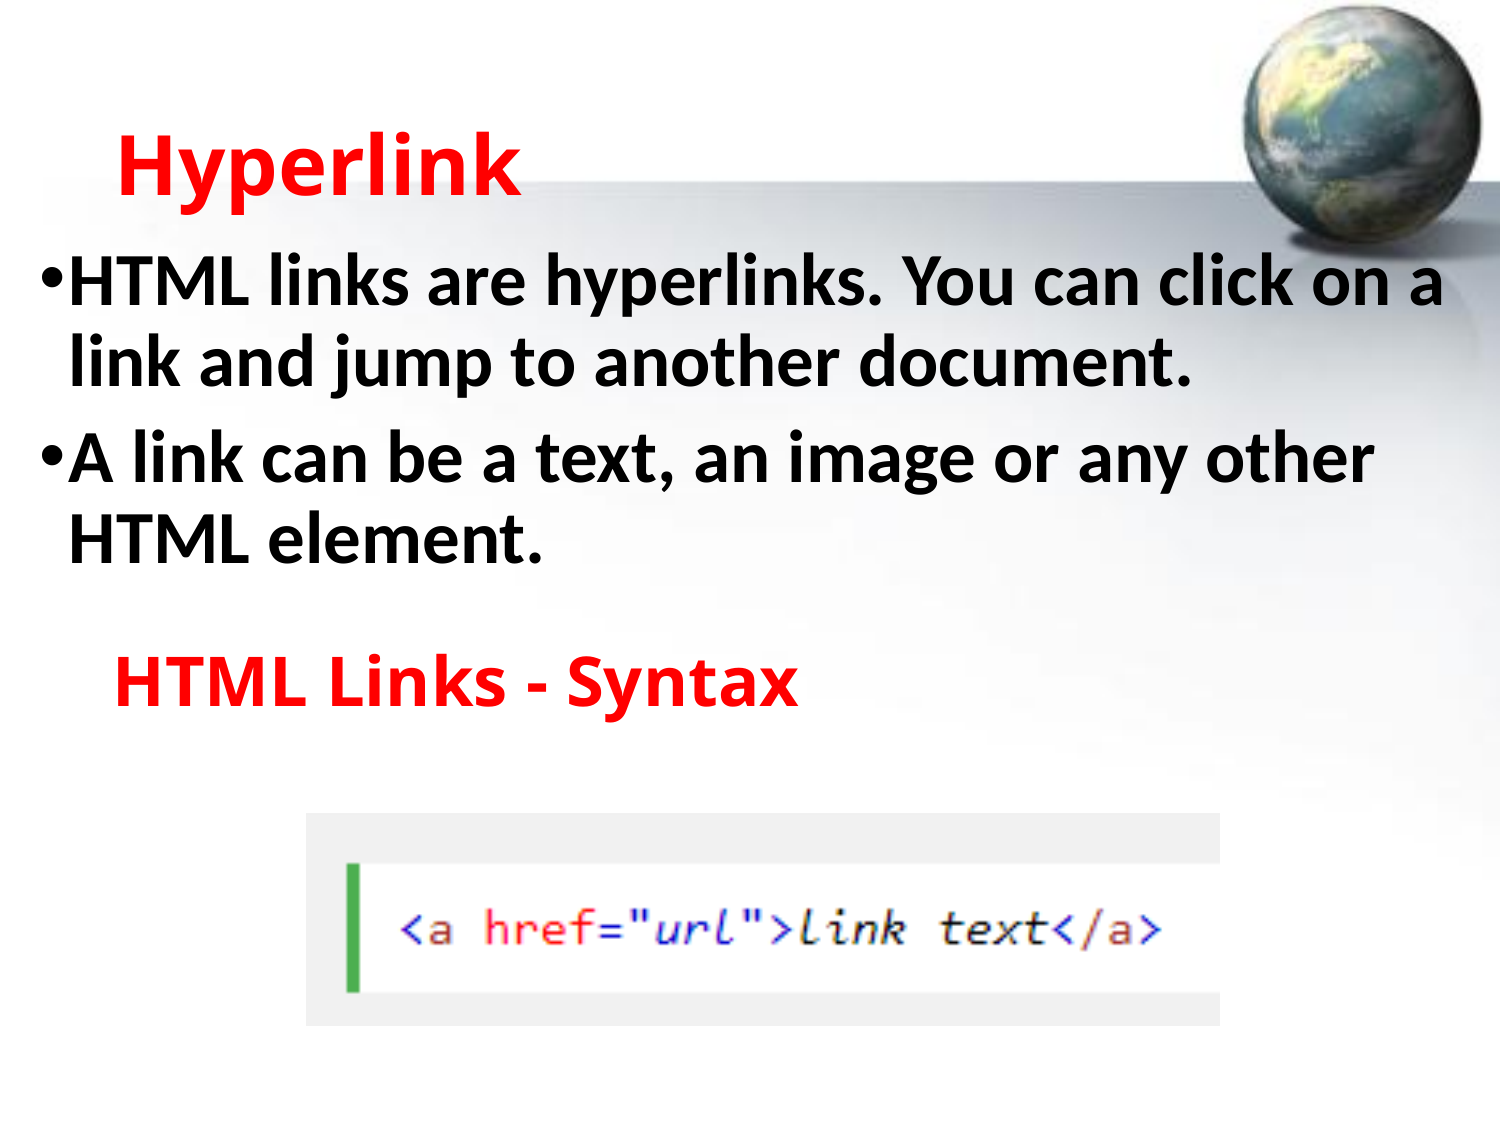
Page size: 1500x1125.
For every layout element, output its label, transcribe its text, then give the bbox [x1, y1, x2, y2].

list HTML links are hyperlinks. You can click on a link and jump to another document. A link can be a text, an image or any other HTML element. [28, 235, 1472, 607]
text_box HTML Links - Syntax [101, 575, 1395, 793]
picture [0, 0, 1500, 1125]
title Hyperlink [103, 59, 1397, 235]
